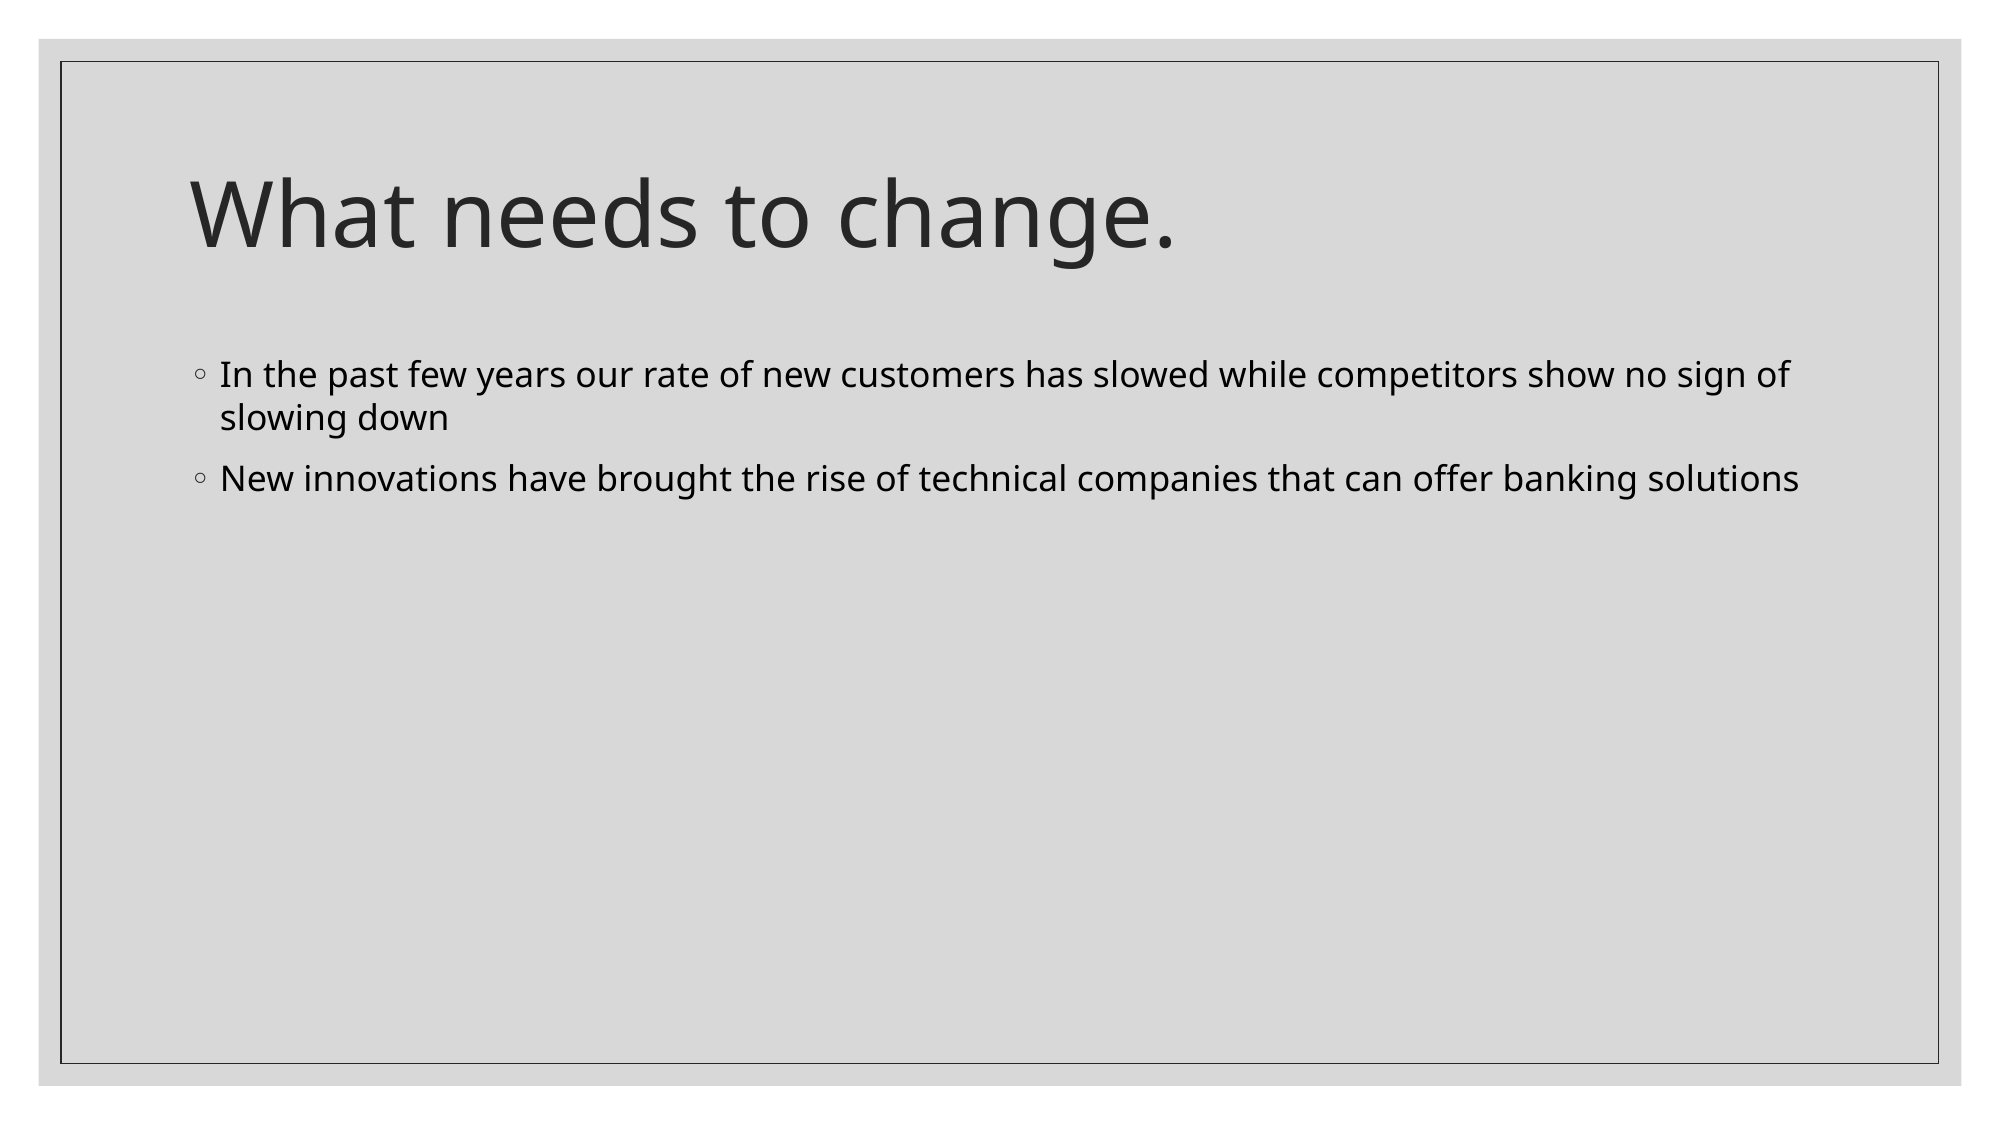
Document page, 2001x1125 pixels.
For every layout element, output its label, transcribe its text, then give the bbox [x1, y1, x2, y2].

title What needs to change. [174, 105, 1825, 331]
list In the past few years our rate of new customers has slowed while competitors show no sign of slowing down New innovations have brought the rise of technical companies that can offer banking solutions [174, 345, 1825, 977]
